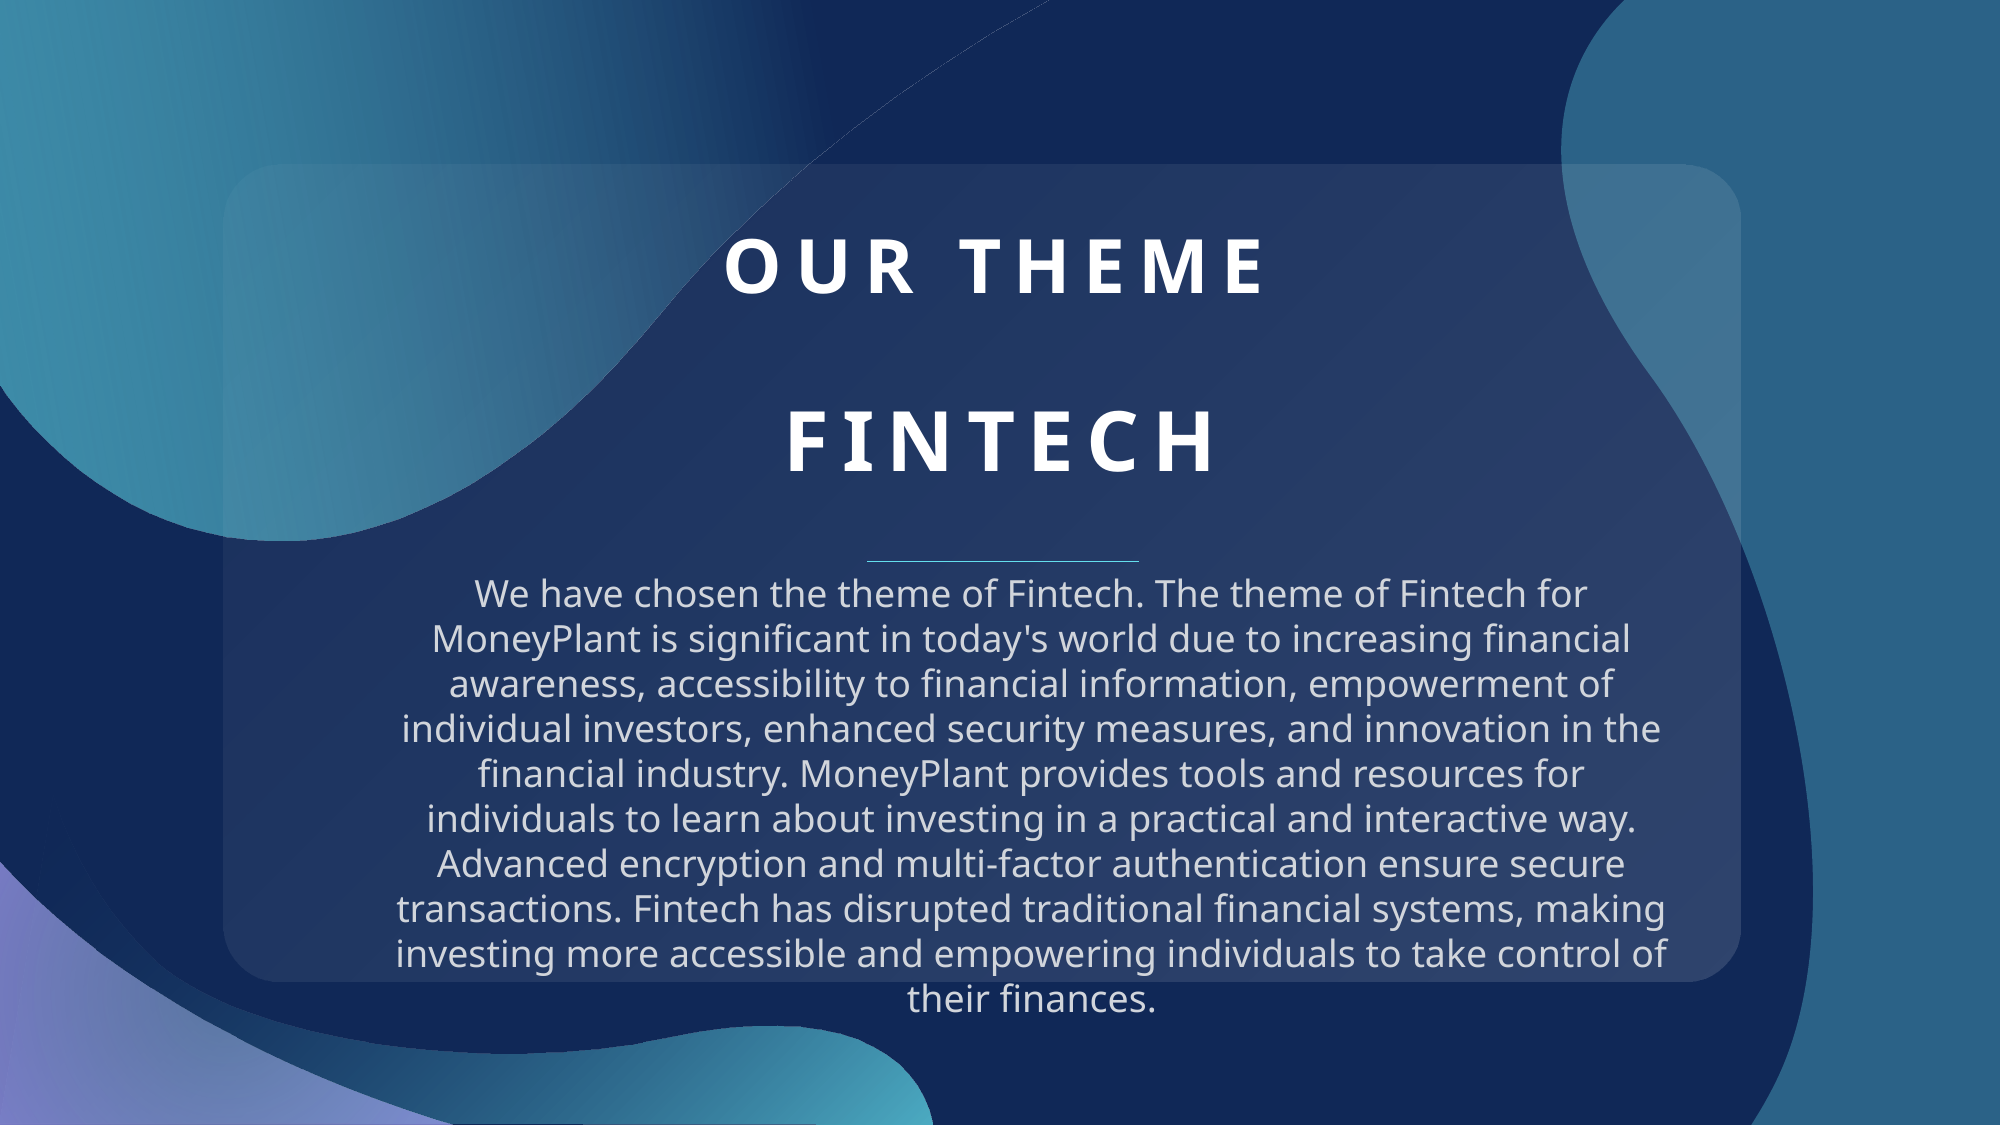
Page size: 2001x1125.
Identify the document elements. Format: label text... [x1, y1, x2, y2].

subtitle We have chosen the theme of Fintech. The theme of Fintech for MoneyPlant is significant in today's world due to increasing financial awareness, accessibility to financial information, empowerment of individual investors, enhanced security measures, and innovation in the financial industry. MoneyPlant provides tools and resources for individuals to learn about investing in a practical and interactive way. Advanced encryption and multi-factor authentication ensure secure transactions. Fintech has disrupted traditional financial systems, making investing more accessible and empowering individuals to take control of their finances. [365, 562, 1699, 749]
title Our theme FINTECH [365, 321, 1635, 497]
